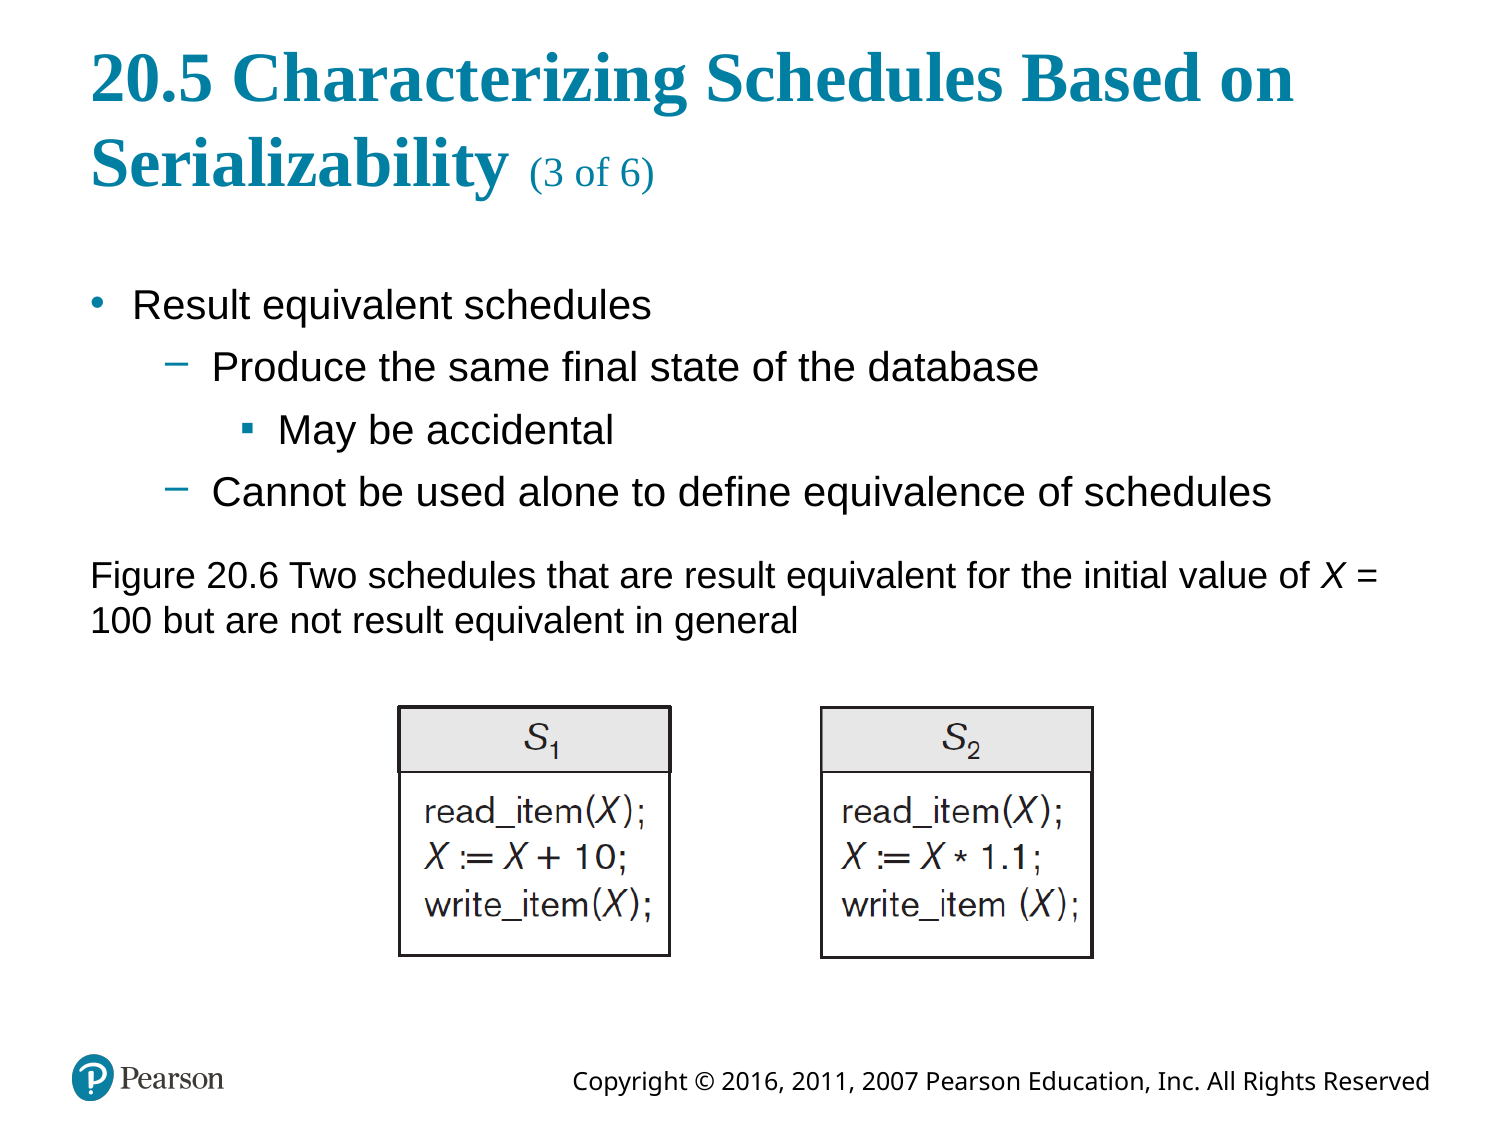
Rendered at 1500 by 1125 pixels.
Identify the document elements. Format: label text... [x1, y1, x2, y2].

picture [80, 1063, 106, 1088]
list Figure 20.6 Two schedules that are result equivalent for the initial value of X = 100 but are not result equivalent in general [75, 535, 1425, 661]
title 20.5 Characterizing Schedules Based on Serializability (3 of 6) [75, 35, 1425, 216]
picture [98, 1054, 224, 1101]
picture [72, 1087, 83, 1101]
picture [72, 1054, 88, 1070]
list Result equivalent schedules Produce the same final state of the database May be accidental Cannot be used alone to define equivalence of schedules [75, 262, 1425, 527]
picture [391, 700, 1098, 963]
